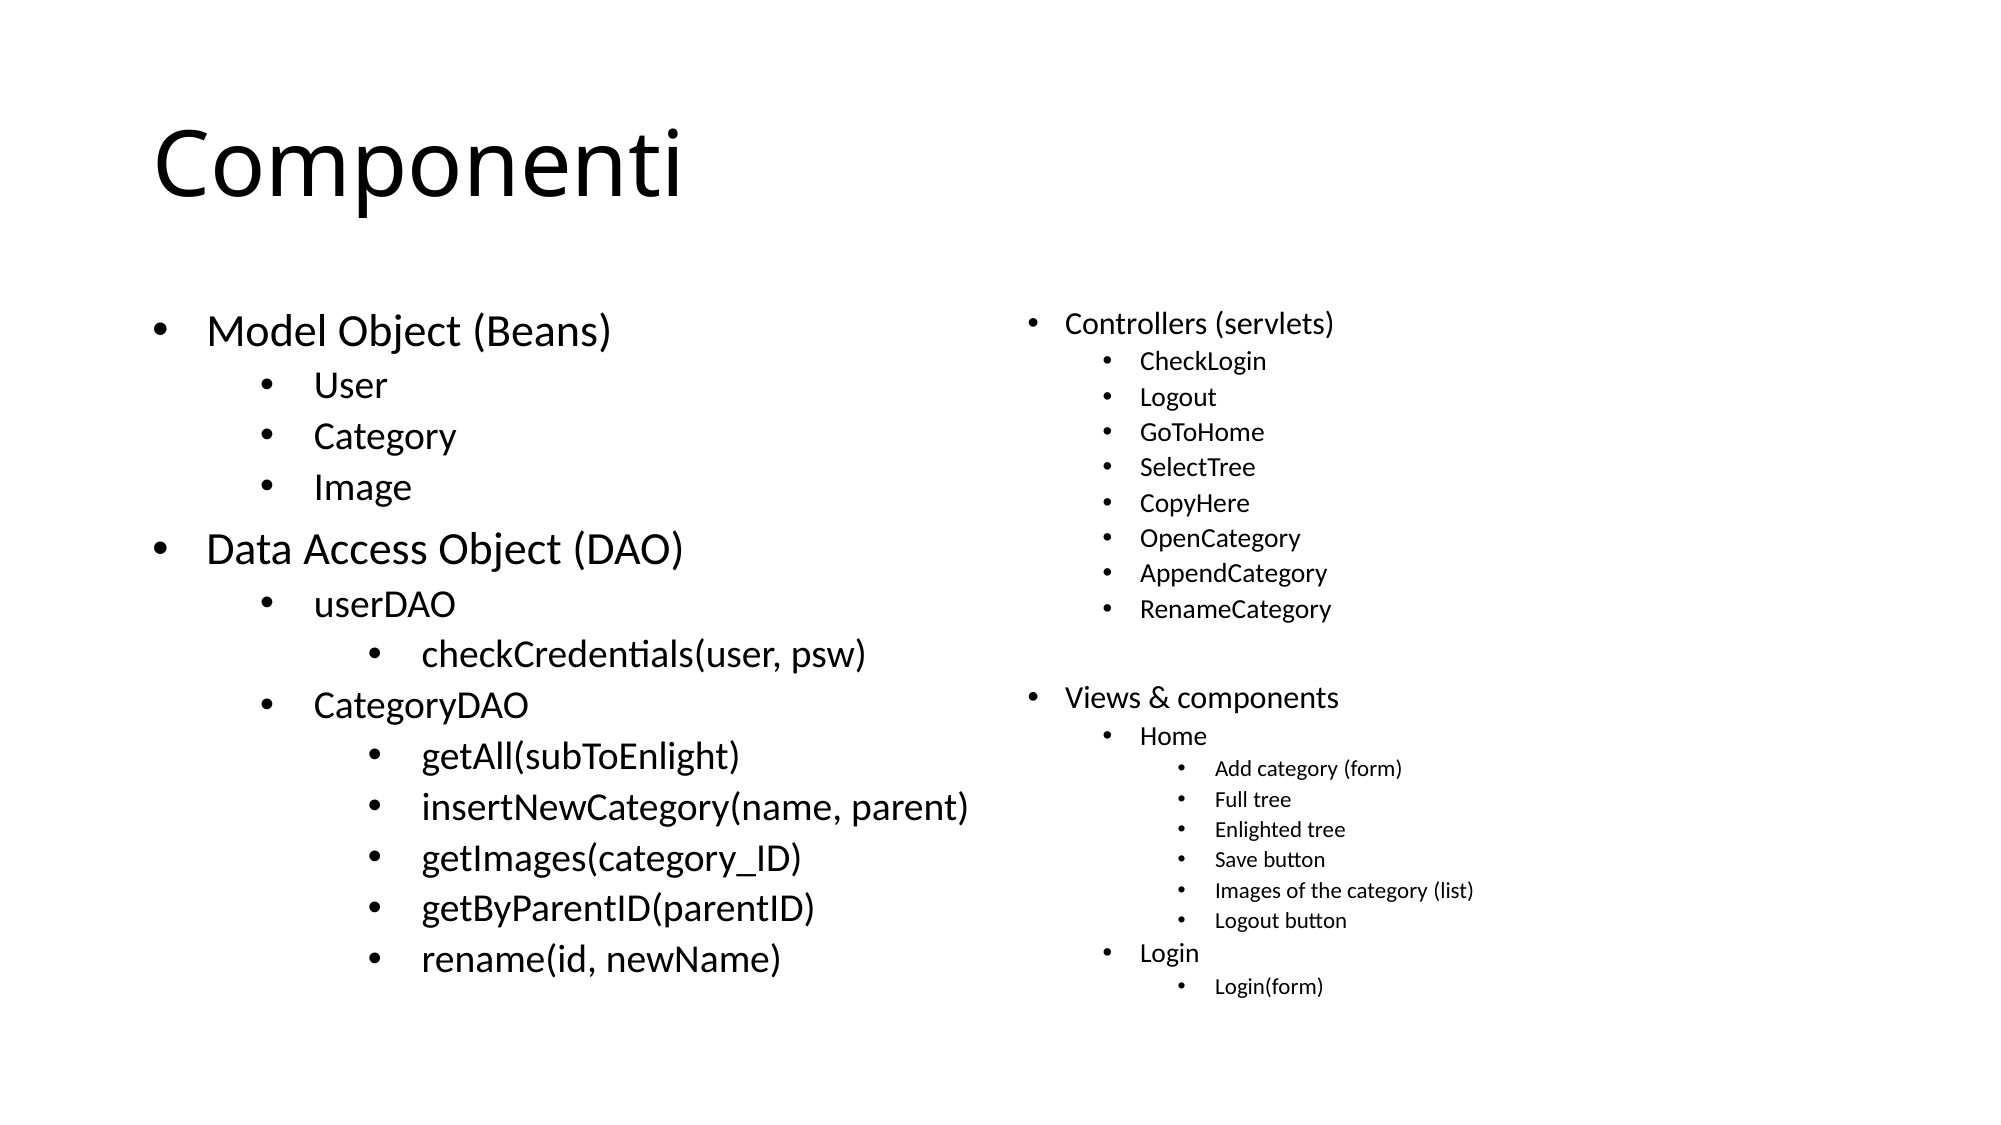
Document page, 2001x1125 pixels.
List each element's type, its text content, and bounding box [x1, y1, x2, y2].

list Controllers (servlets) CheckLogin Logout GoToHome SelectTree CopyHere OpenCategory AppendCategory RenameCategory Views & components Home Add category (form) Full tree Enlighted tree Save button Images of the category (list) Logout button Login Login(form) [1012, 299, 1863, 1014]
list Model Object (Beans) User Category Image Data Access Object (DAO) userDAO checkCredentials(user, psw) CategoryDAO getAll(subToEnlight) insertNewCategory(name, parent) getImages(category_ID) getByParentID(parentID) rename(id, newName) [137, 299, 988, 1014]
title Componenti [137, 58, 1863, 276]
